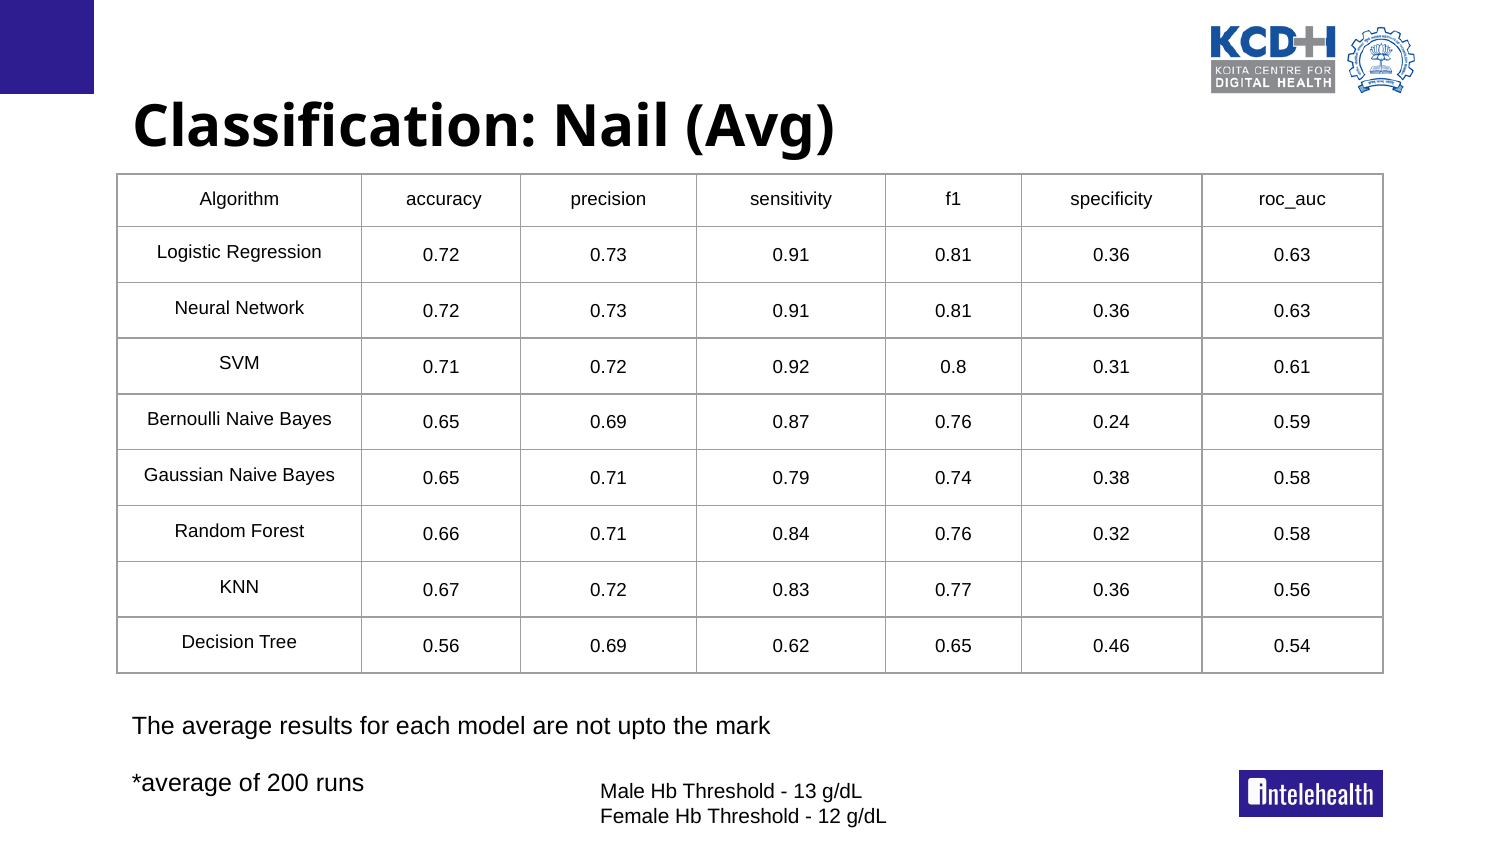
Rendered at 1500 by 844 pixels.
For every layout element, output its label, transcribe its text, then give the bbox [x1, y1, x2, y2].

table_cell 0.91 [697, 227, 885, 282]
table_cell 0.76 [886, 395, 1021, 449]
table_header specificity [1022, 175, 1201, 226]
table_cell 0.65 [362, 395, 520, 449]
table_cell 0.83 [697, 562, 885, 616]
text_box The average results for each model are not upto the mark [116, 694, 906, 755]
table_cell 0.92 [697, 339, 885, 393]
table_cell 0.72 [521, 339, 696, 393]
table_cell 0.36 [1022, 227, 1201, 282]
table_cell 0.62 [697, 618, 885, 672]
table_cell 0.91 [697, 283, 885, 337]
table_cell 0.36 [1022, 562, 1201, 616]
table_cell 0.69 [521, 395, 696, 449]
table_cell 0.66 [362, 506, 520, 561]
table_header Algorithm [118, 175, 361, 226]
table_cell Bernoulli Naive Bayes [118, 395, 361, 449]
table_cell 0.79 [697, 450, 885, 505]
table_cell 0.65 [886, 618, 1021, 672]
table_cell 0.56 [1203, 562, 1382, 616]
table_cell 0.71 [362, 339, 520, 393]
table_cell 0.72 [362, 227, 520, 282]
table_cell 0.72 [521, 562, 696, 616]
table_cell Neural Network [118, 283, 361, 337]
table_cell 0.59 [1203, 395, 1382, 449]
table_cell KNN [118, 562, 361, 616]
table_cell 0.77 [886, 562, 1021, 616]
table_cell 0.63 [1203, 227, 1382, 282]
table_cell 0.32 [1022, 506, 1201, 561]
text_box Male Hb Threshold - 13 g/dL Female Hb Threshold - 12 g/dL [585, 762, 915, 843]
picture [1239, 770, 1383, 817]
table_cell 0.76 [886, 506, 1021, 561]
title Classification: Nail (Avg) [116, 72, 1383, 173]
table_cell Logistic Regression [118, 227, 361, 282]
table_cell 0.72 [362, 283, 520, 337]
picture [1211, 25, 1422, 94]
table_header accuracy [362, 175, 520, 226]
table_cell Gaussian Naive Bayes [118, 450, 361, 505]
table_header precision [521, 175, 696, 226]
table_cell 0.31 [1022, 339, 1201, 393]
table_cell 0.38 [1022, 450, 1201, 505]
table_cell 0.58 [1203, 506, 1382, 561]
table_header roc_auc [1203, 175, 1382, 226]
table_cell 0.84 [697, 506, 885, 561]
table_cell 0.46 [1022, 618, 1201, 672]
table_cell 0.67 [362, 562, 520, 616]
table_cell 0.65 [362, 450, 520, 505]
table_cell 0.56 [362, 618, 520, 672]
table_cell 0.87 [697, 395, 885, 449]
table_cell 0.73 [521, 283, 696, 337]
table_cell SVM [118, 339, 361, 393]
table_cell 0.71 [521, 506, 696, 561]
table_cell 0.8 [886, 339, 1021, 393]
table_cell 0.71 [521, 450, 696, 505]
table_header sensitivity [697, 175, 885, 226]
table_cell Random Forest [118, 506, 361, 561]
table_cell 0.36 [1022, 283, 1201, 337]
table_cell 0.54 [1203, 618, 1382, 672]
table_cell 0.24 [1022, 395, 1201, 449]
table_cell 0.74 [886, 450, 1021, 505]
table_cell 0.81 [886, 283, 1021, 337]
table_cell 0.69 [521, 618, 696, 672]
table_cell 0.58 [1203, 450, 1382, 505]
table_cell 0.61 [1203, 339, 1382, 393]
table_cell 0.73 [521, 227, 696, 282]
table_header f1 [886, 175, 1021, 226]
table_cell 0.81 [886, 227, 1021, 282]
text_box *average of 200 runs [116, 755, 381, 820]
table_cell 0.63 [1203, 283, 1382, 337]
table_cell Decision Tree [118, 618, 361, 672]
